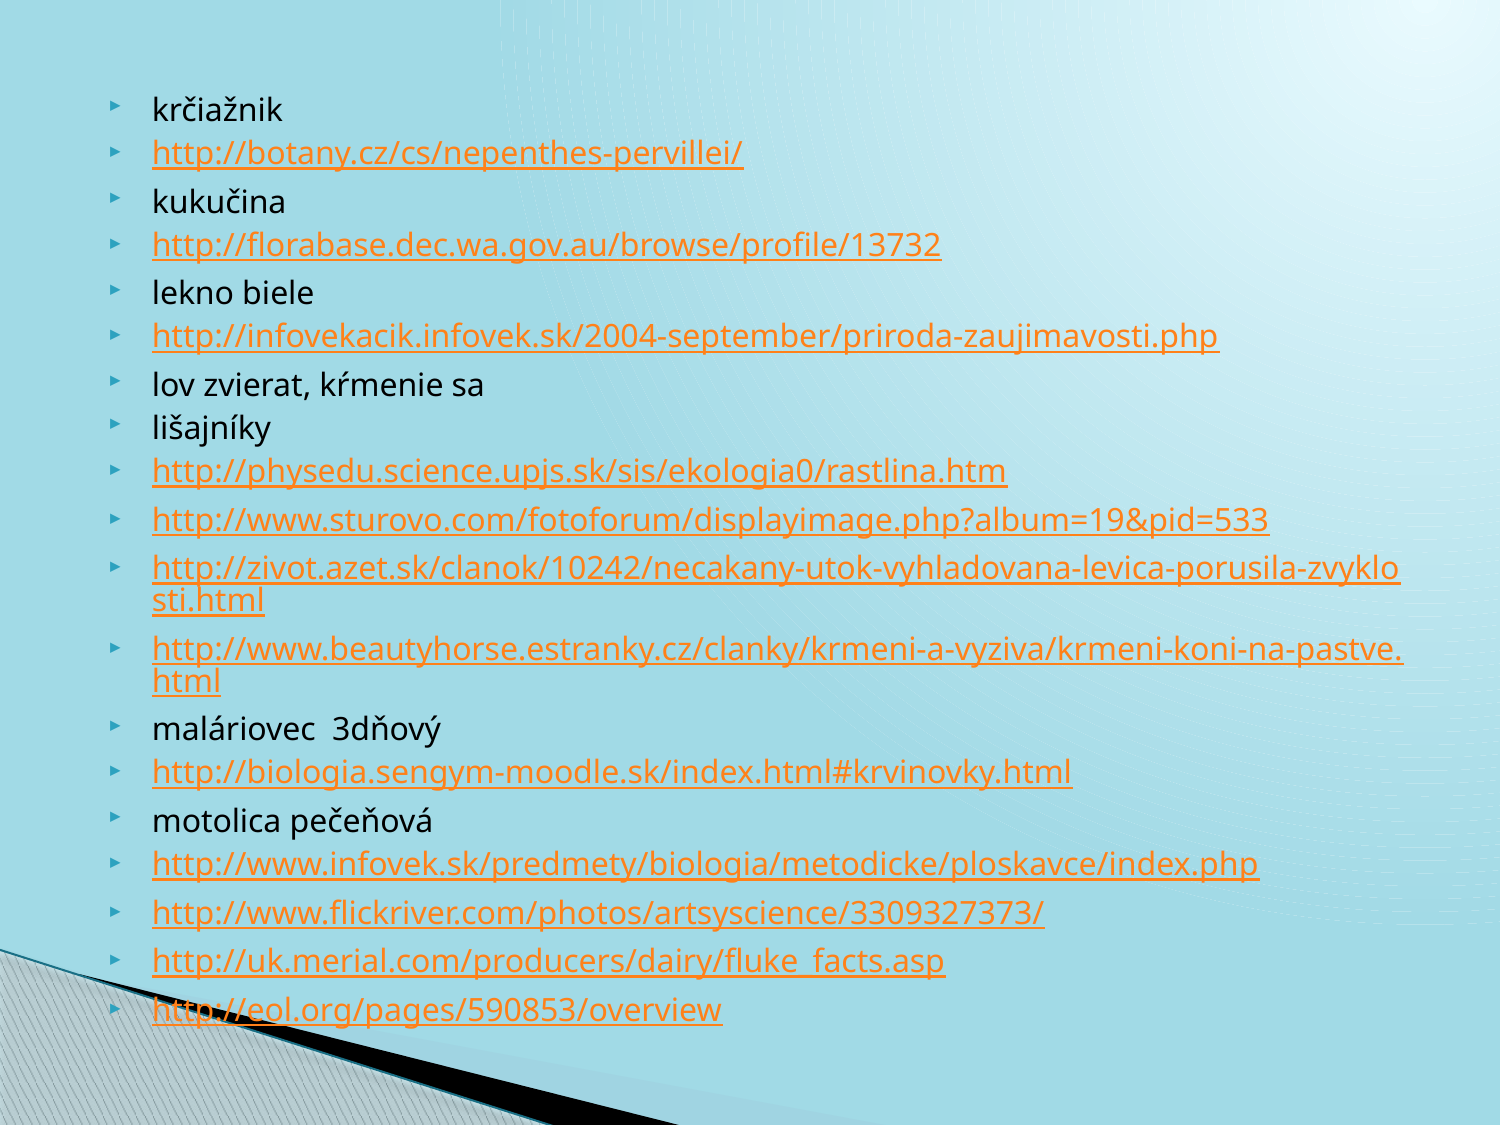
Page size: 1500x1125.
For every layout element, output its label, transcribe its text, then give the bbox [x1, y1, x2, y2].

list krčiažnik http://botany.cz/cs/nepenthes-pervillei/ kukučina http://florabase.dec.wa.gov.au/browse/profile/13732 lekno biele http://infovekacik.infovek.sk/2004-september/priroda-zaujimavosti.php lov zvierat, kŕmenie sa lišajníky http://physedu.science.upjs.sk/sis/ekologia0/rastlina.htm http://www.sturovo.com/fotoforum/displayimage.php?album=19&pid=533 http://zivot.azet.sk/clanok/10242/necakany-utok-vyhladovana-levica-porusila-zvyklosti.html http://www.beautyhorse.estranky.cz/clanky/krmeni-a-vyziva/krmeni-koni-na-pastve.html maláriovec 3dňový http://biologia.sengym-moodle.sk/index.html#krvinovky.html motolica pečeňová http://www.infovek.sk/predmety/biologia/metodicke/ploskavce/index.php http://www.flickriver.com/photos/artsyscience/3309327373/ http://uk.merial.com/producers/dairy/fluke_facts.asp http://eol.org/pages/590853/overview [75, 82, 1425, 986]
